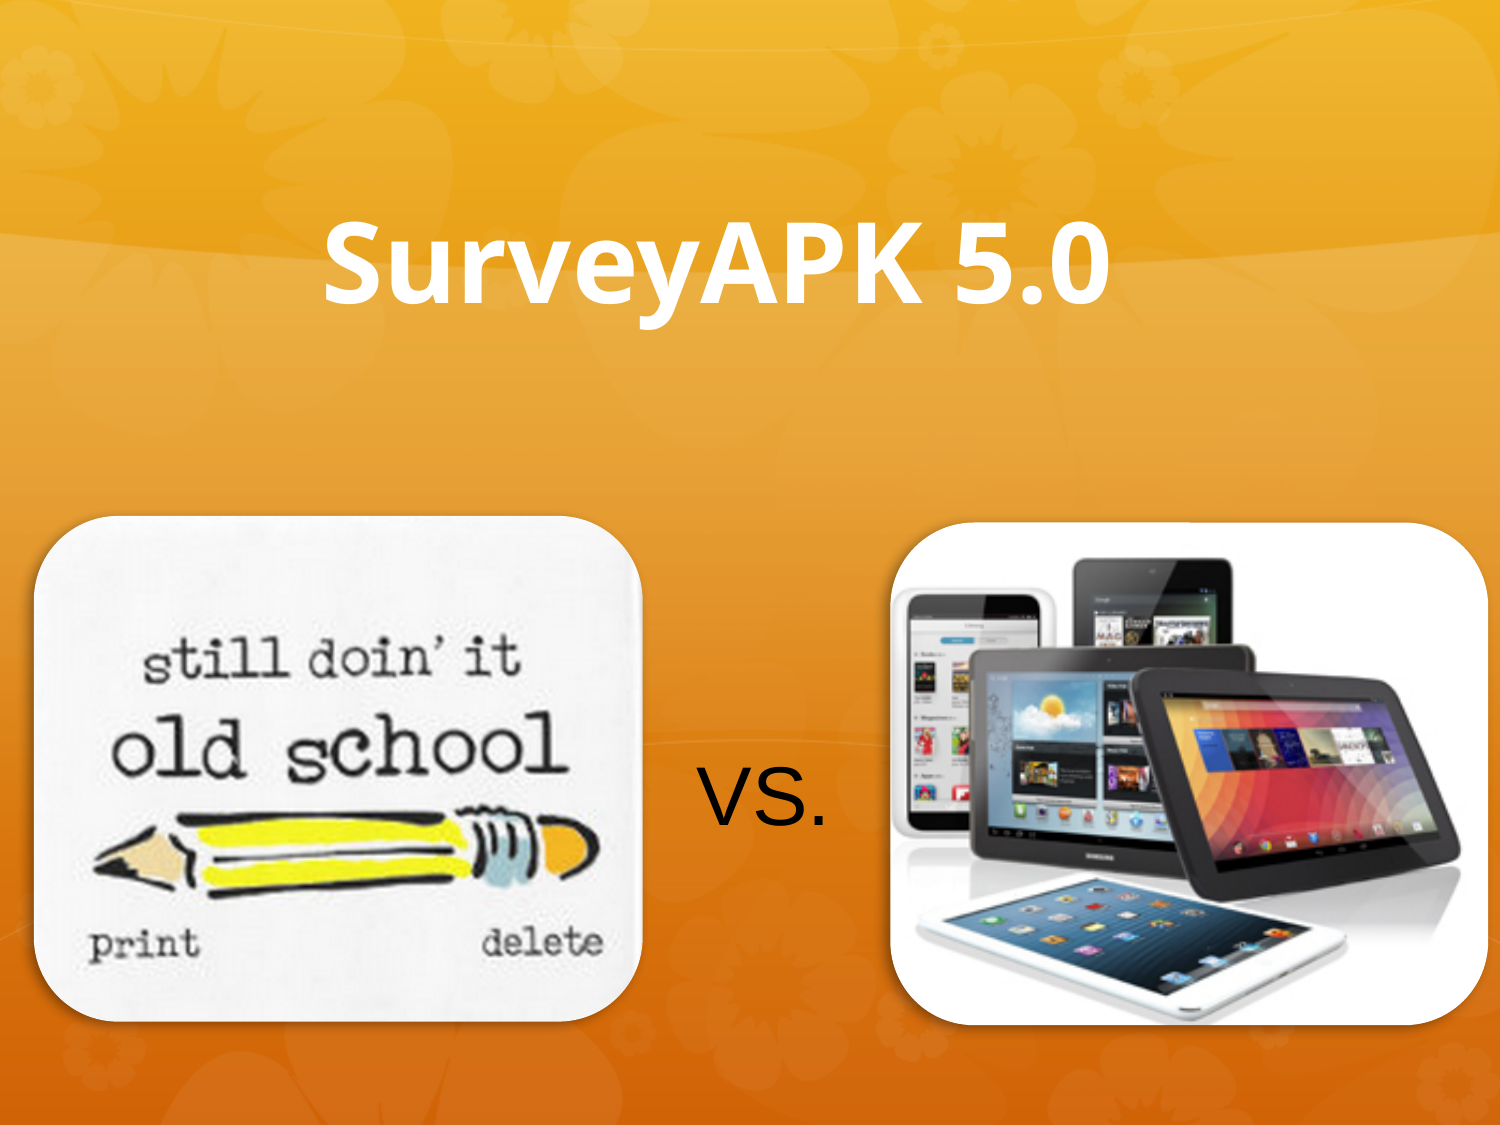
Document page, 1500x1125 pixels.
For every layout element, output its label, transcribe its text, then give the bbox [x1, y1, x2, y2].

picture [0, 0, 1500, 1125]
text_box VS. [681, 734, 858, 850]
title SurveyAPK 5.0 [95, 61, 1340, 337]
